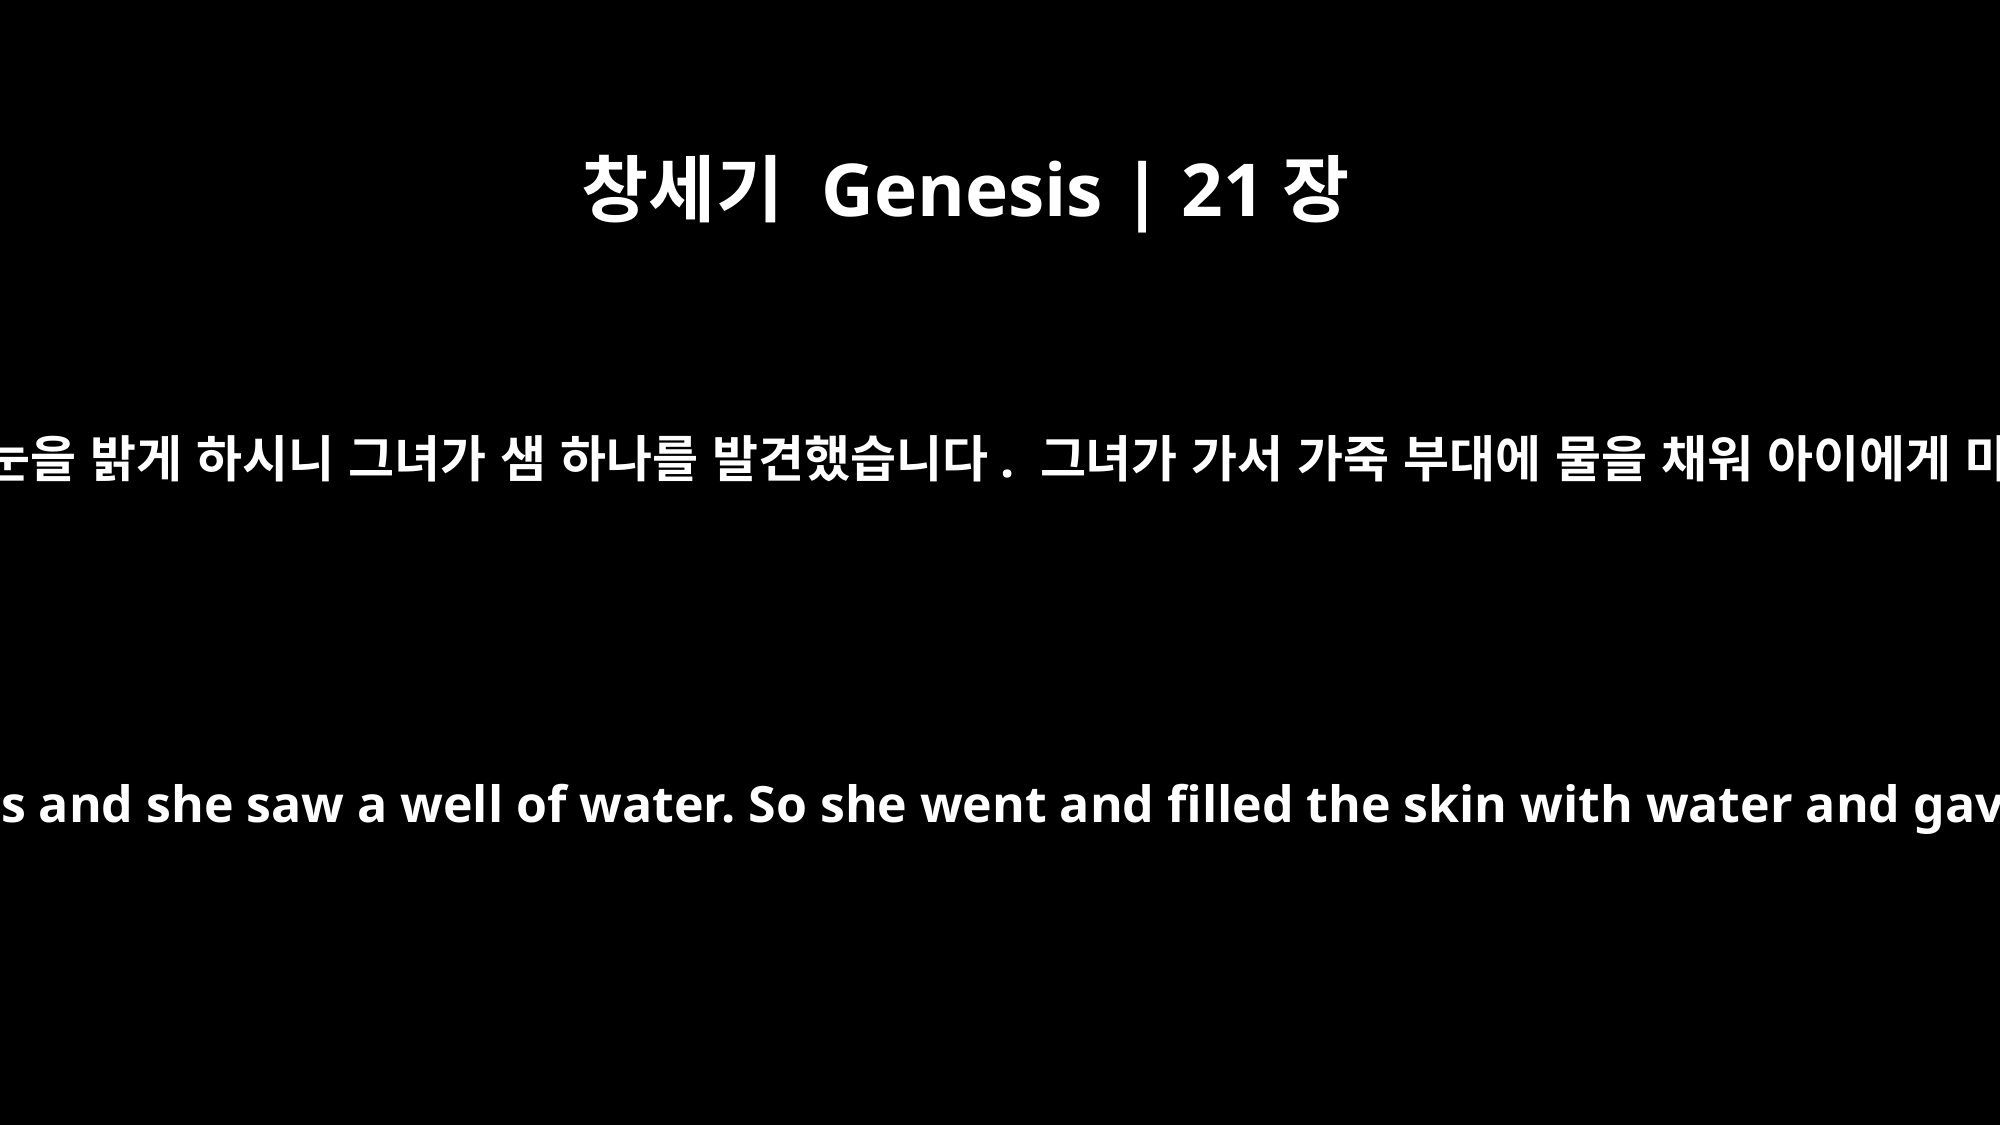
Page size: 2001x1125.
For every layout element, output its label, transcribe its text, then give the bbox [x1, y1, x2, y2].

text_box Then God opened her eyes and she saw a well of water. So she went and filled the skin with water and gave the boy a drink. [0, 764, 2000, 840]
text_box 창세기 Genesis | 21장 [566, 136, 1365, 239]
text_box 19 하나님께서 하갈의 눈을 밝게 하시니 그녀가 샘 하나를 발견했습니다. 그녀가 가서 가죽 부대에 물을 채워 아이에게 마시게 했습니다. [0, 359, 2000, 495]
